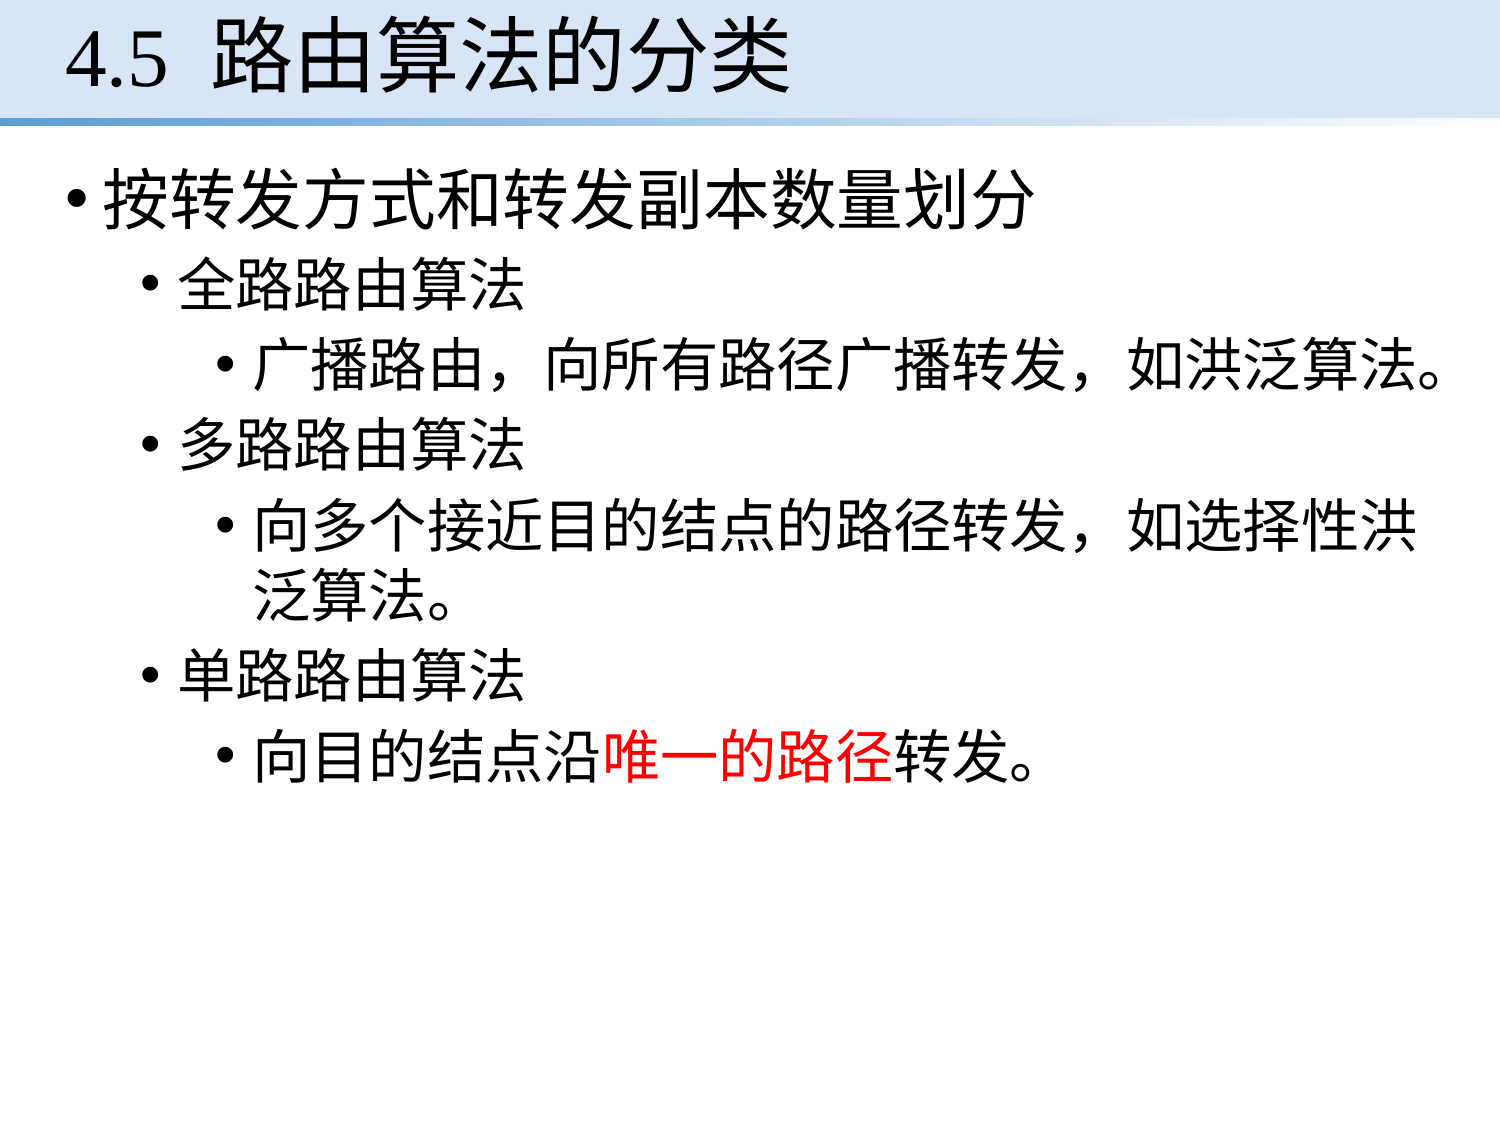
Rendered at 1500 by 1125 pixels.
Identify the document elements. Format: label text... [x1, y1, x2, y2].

list 按转发方式和转发副本数量划分 全路路由算法 广播路由，向所有路径广播转发，如洪泛算法。 多路路由算法 向多个接近目的结点的路径转发，如选择性洪泛算法。 单路路由算法 向目的结点沿唯一的路径转发。 [50, 149, 1453, 1014]
text_box [434, 119, 443, 126]
title 4.5 路由算法的分类 [50, 0, 1453, 119]
